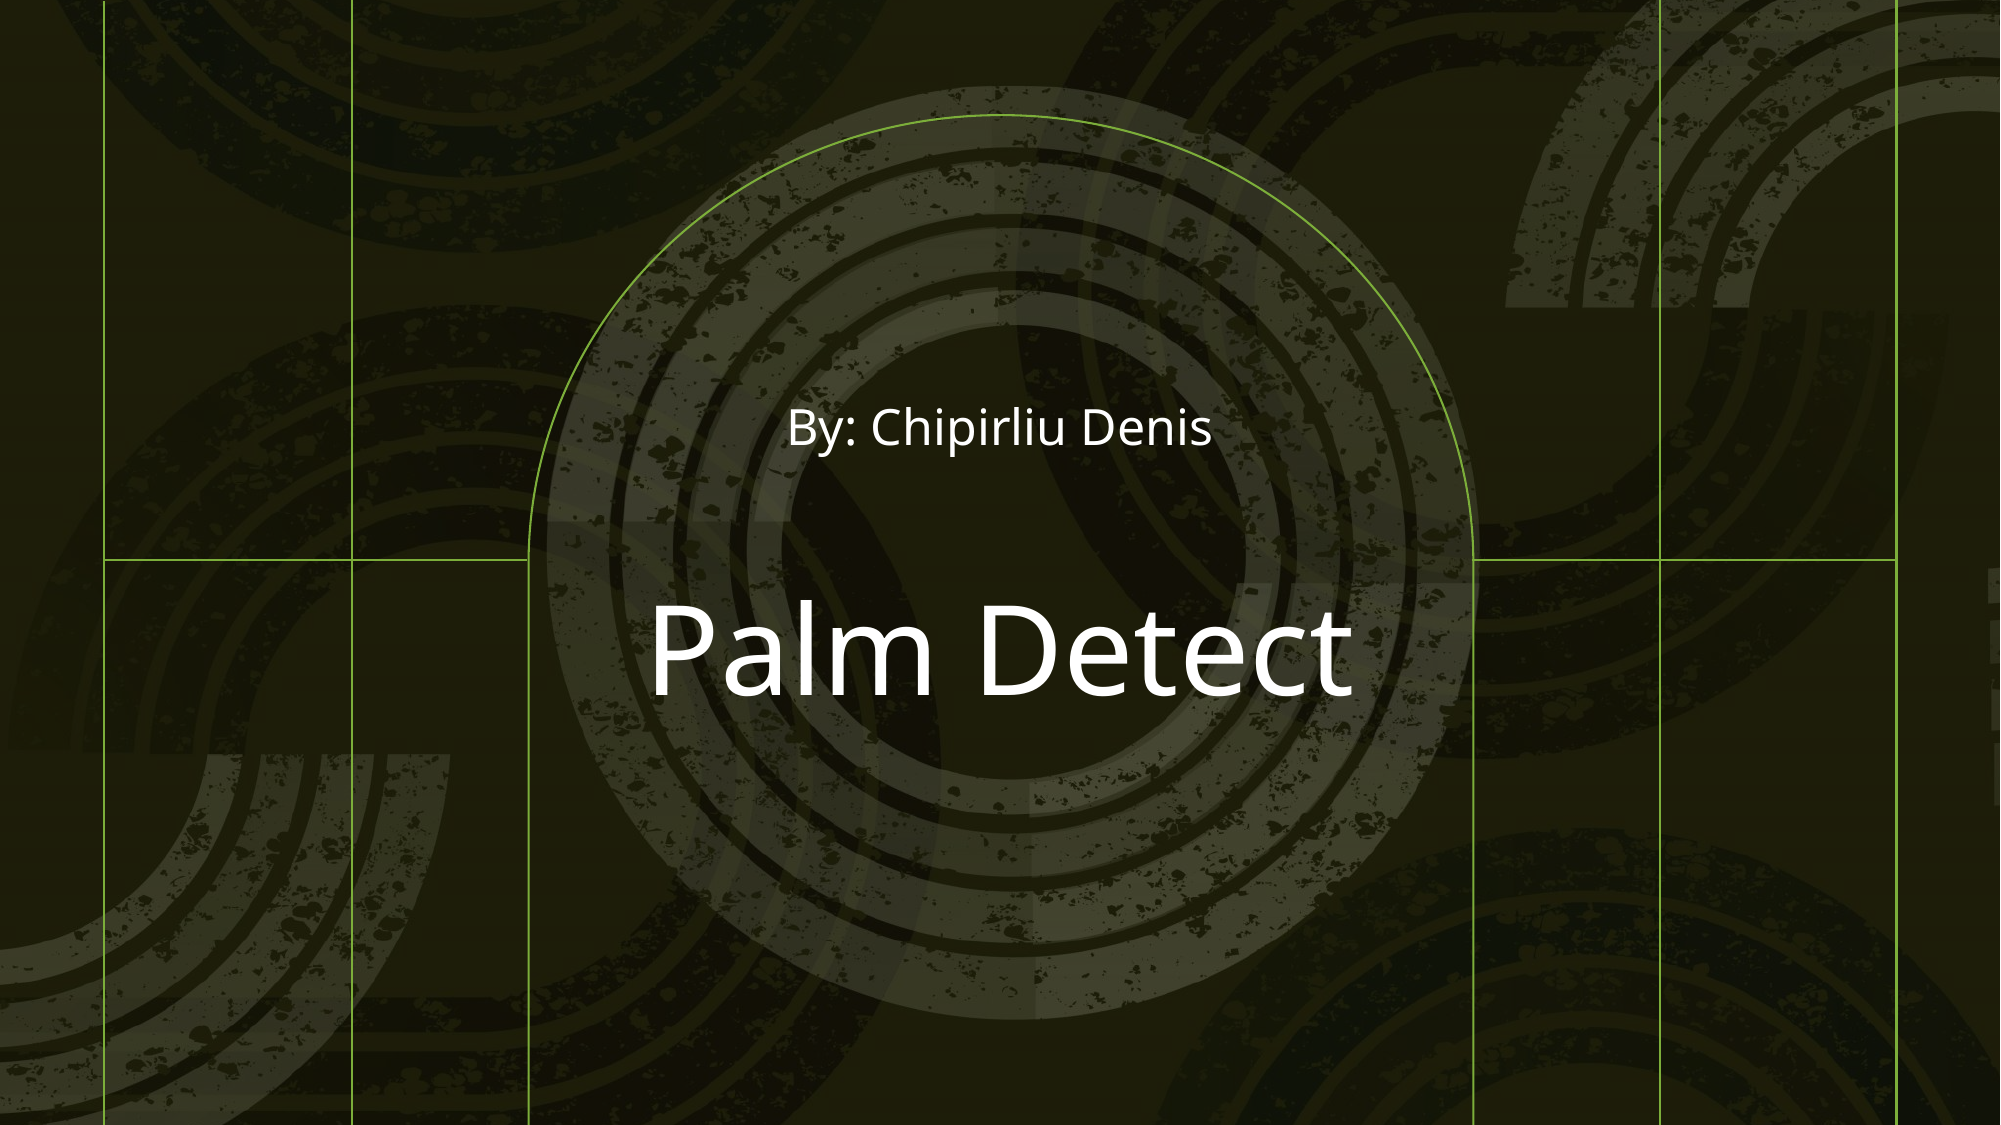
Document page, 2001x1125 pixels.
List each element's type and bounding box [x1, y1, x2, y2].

picture [0, 0, 103, 1125]
text_box [103, 0, 1897, 1125]
picture [1897, 0, 2000, 1125]
